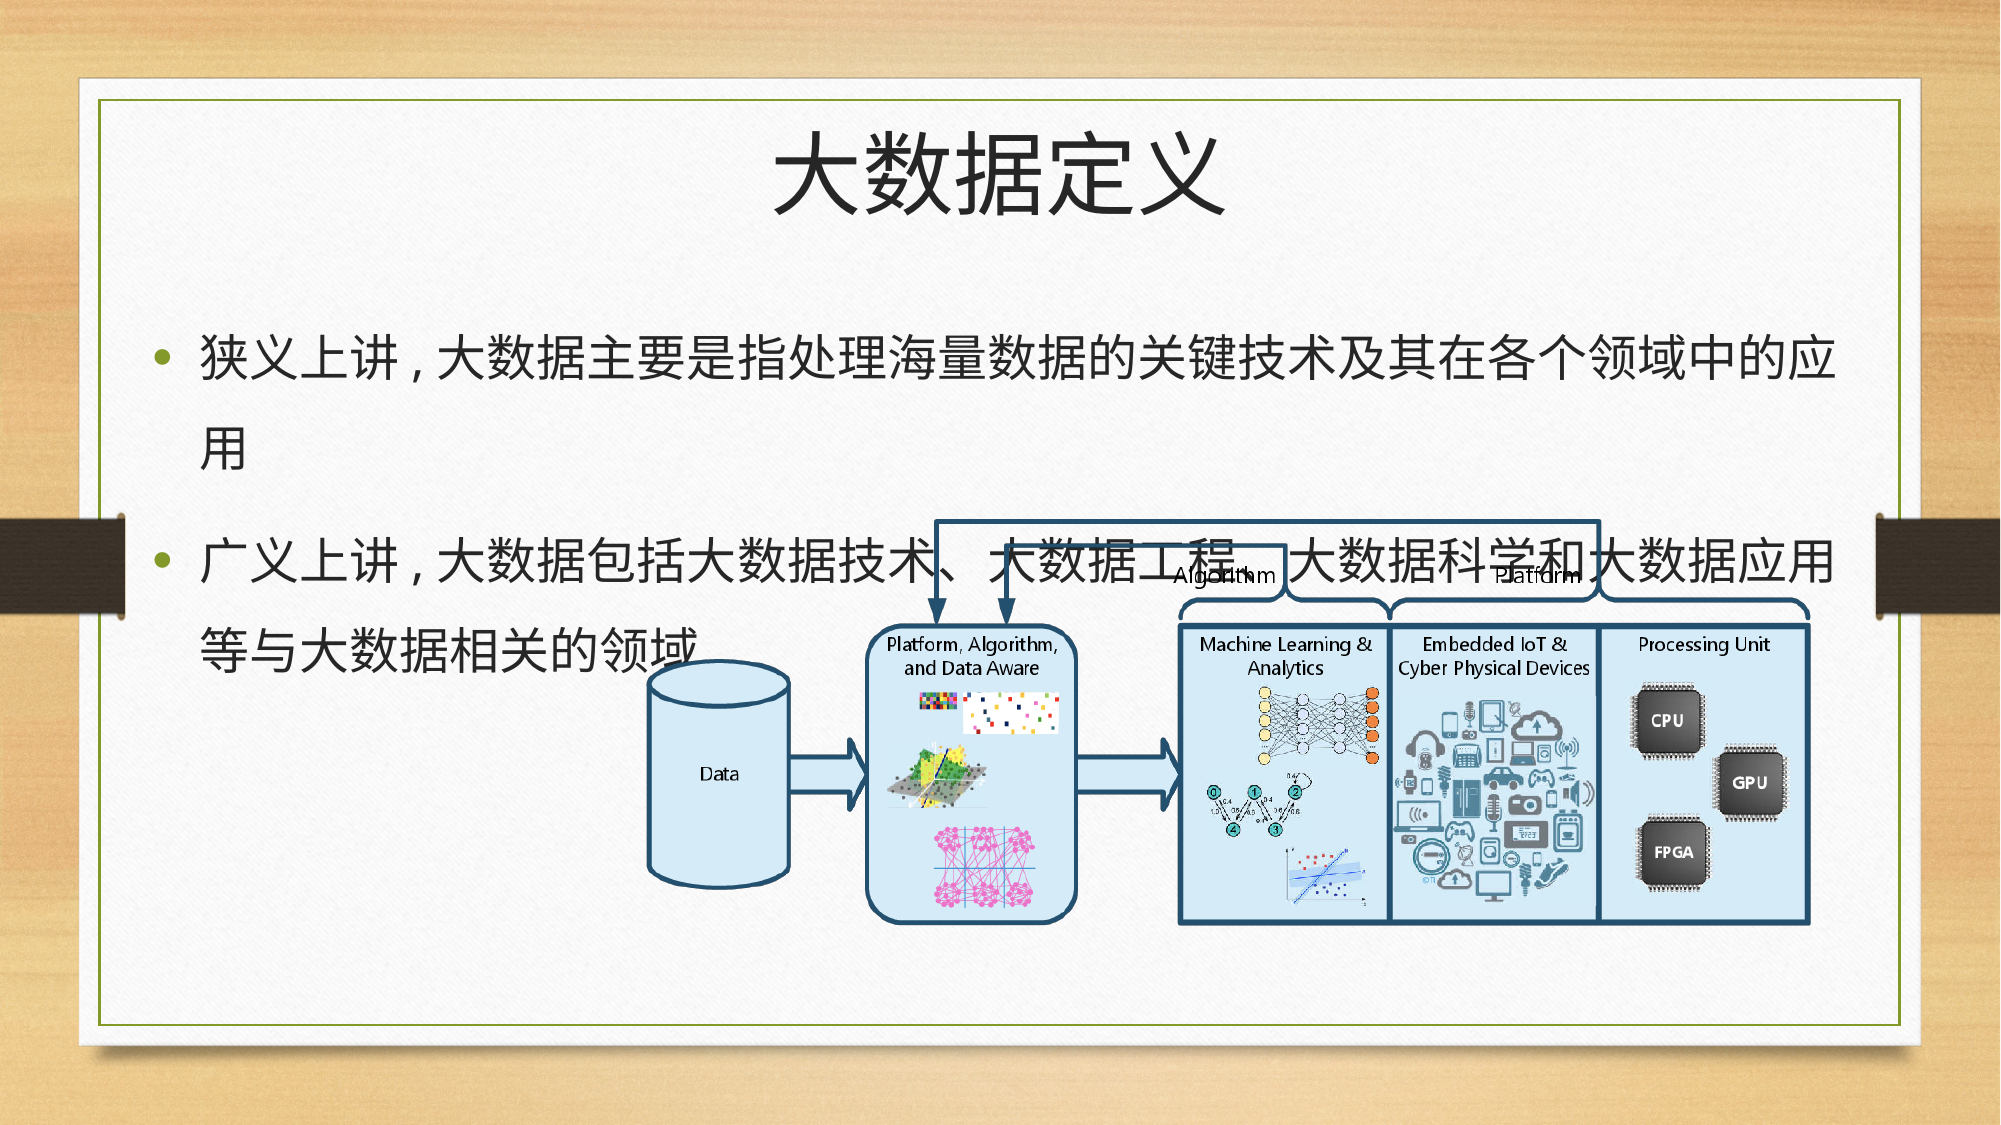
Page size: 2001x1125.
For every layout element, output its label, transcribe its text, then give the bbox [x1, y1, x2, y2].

title 大数据定义 [212, 106, 1788, 238]
list 狭义上讲,大数据主要是指处理海量数据的关键技术及其在各个领域中的应用 广义上讲,大数据包括大数据技术、大数据工程、大数据科学和大数据应用等与大数据相关的领域 [137, 289, 1888, 1004]
picture [0, 0, 2001, 1125]
